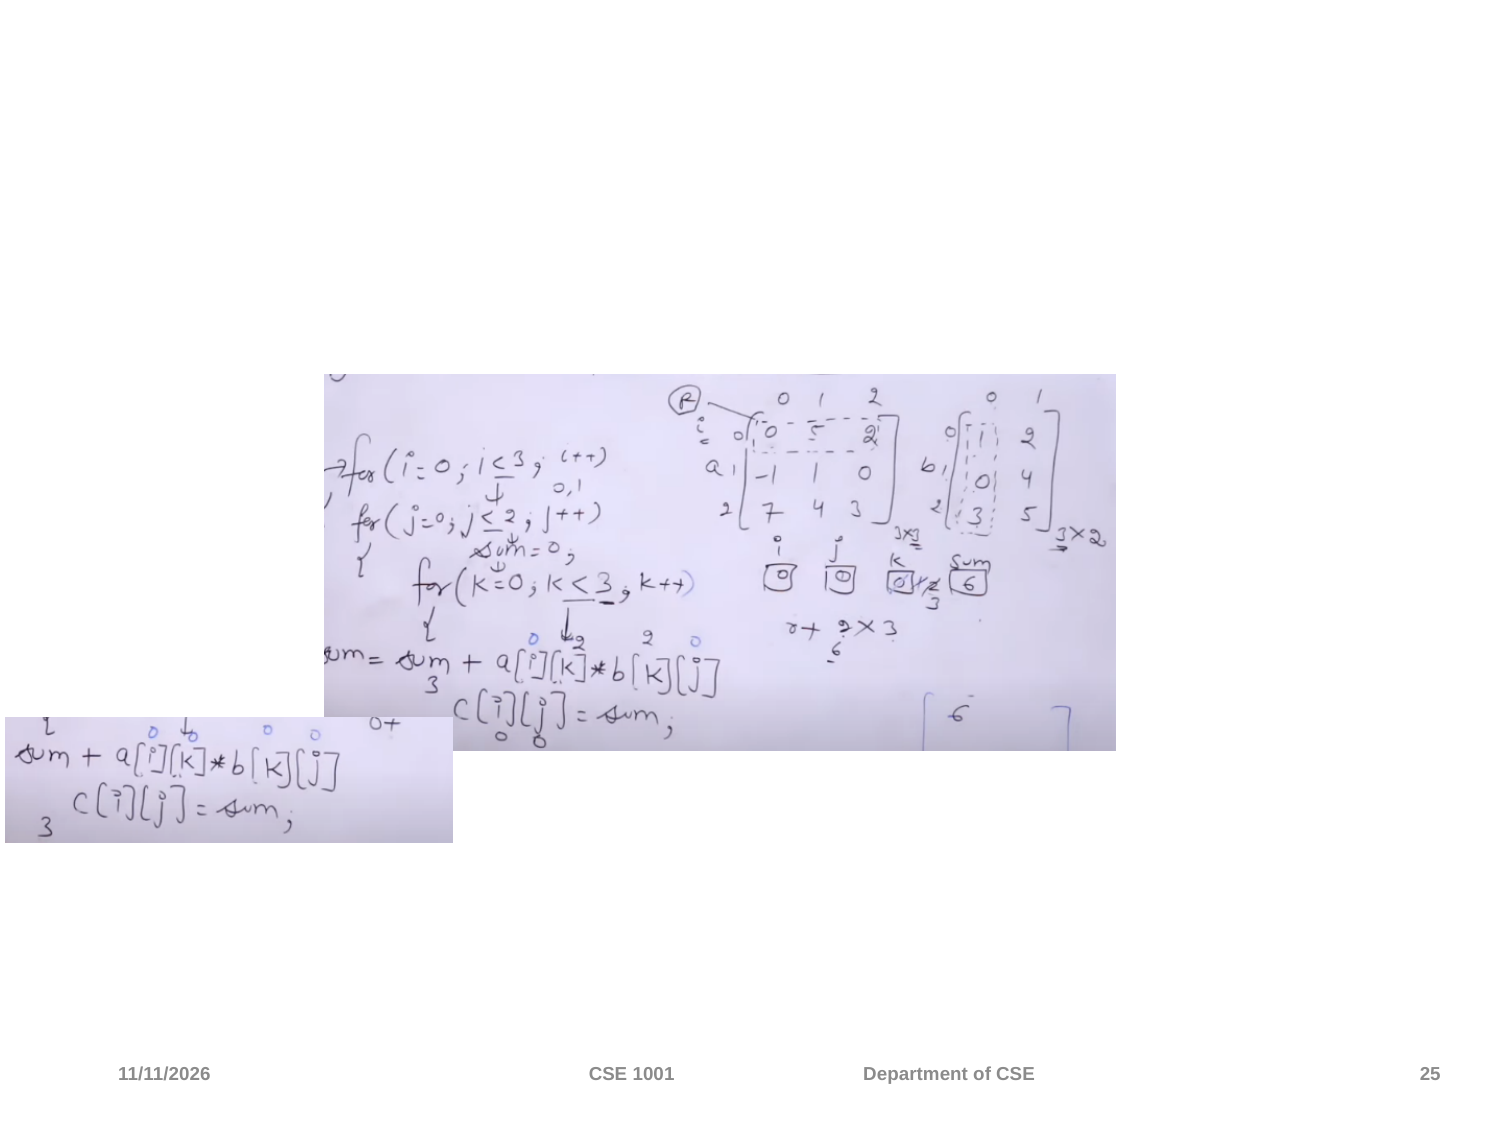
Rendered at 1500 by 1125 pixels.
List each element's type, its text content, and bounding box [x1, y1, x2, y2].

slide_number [103, 1042, 246, 1103]
picture [5, 374, 1116, 843]
slide_number 25 [1396, 1042, 1456, 1103]
footer CSE 1001 Department of CSE [272, 1042, 1352, 1103]
